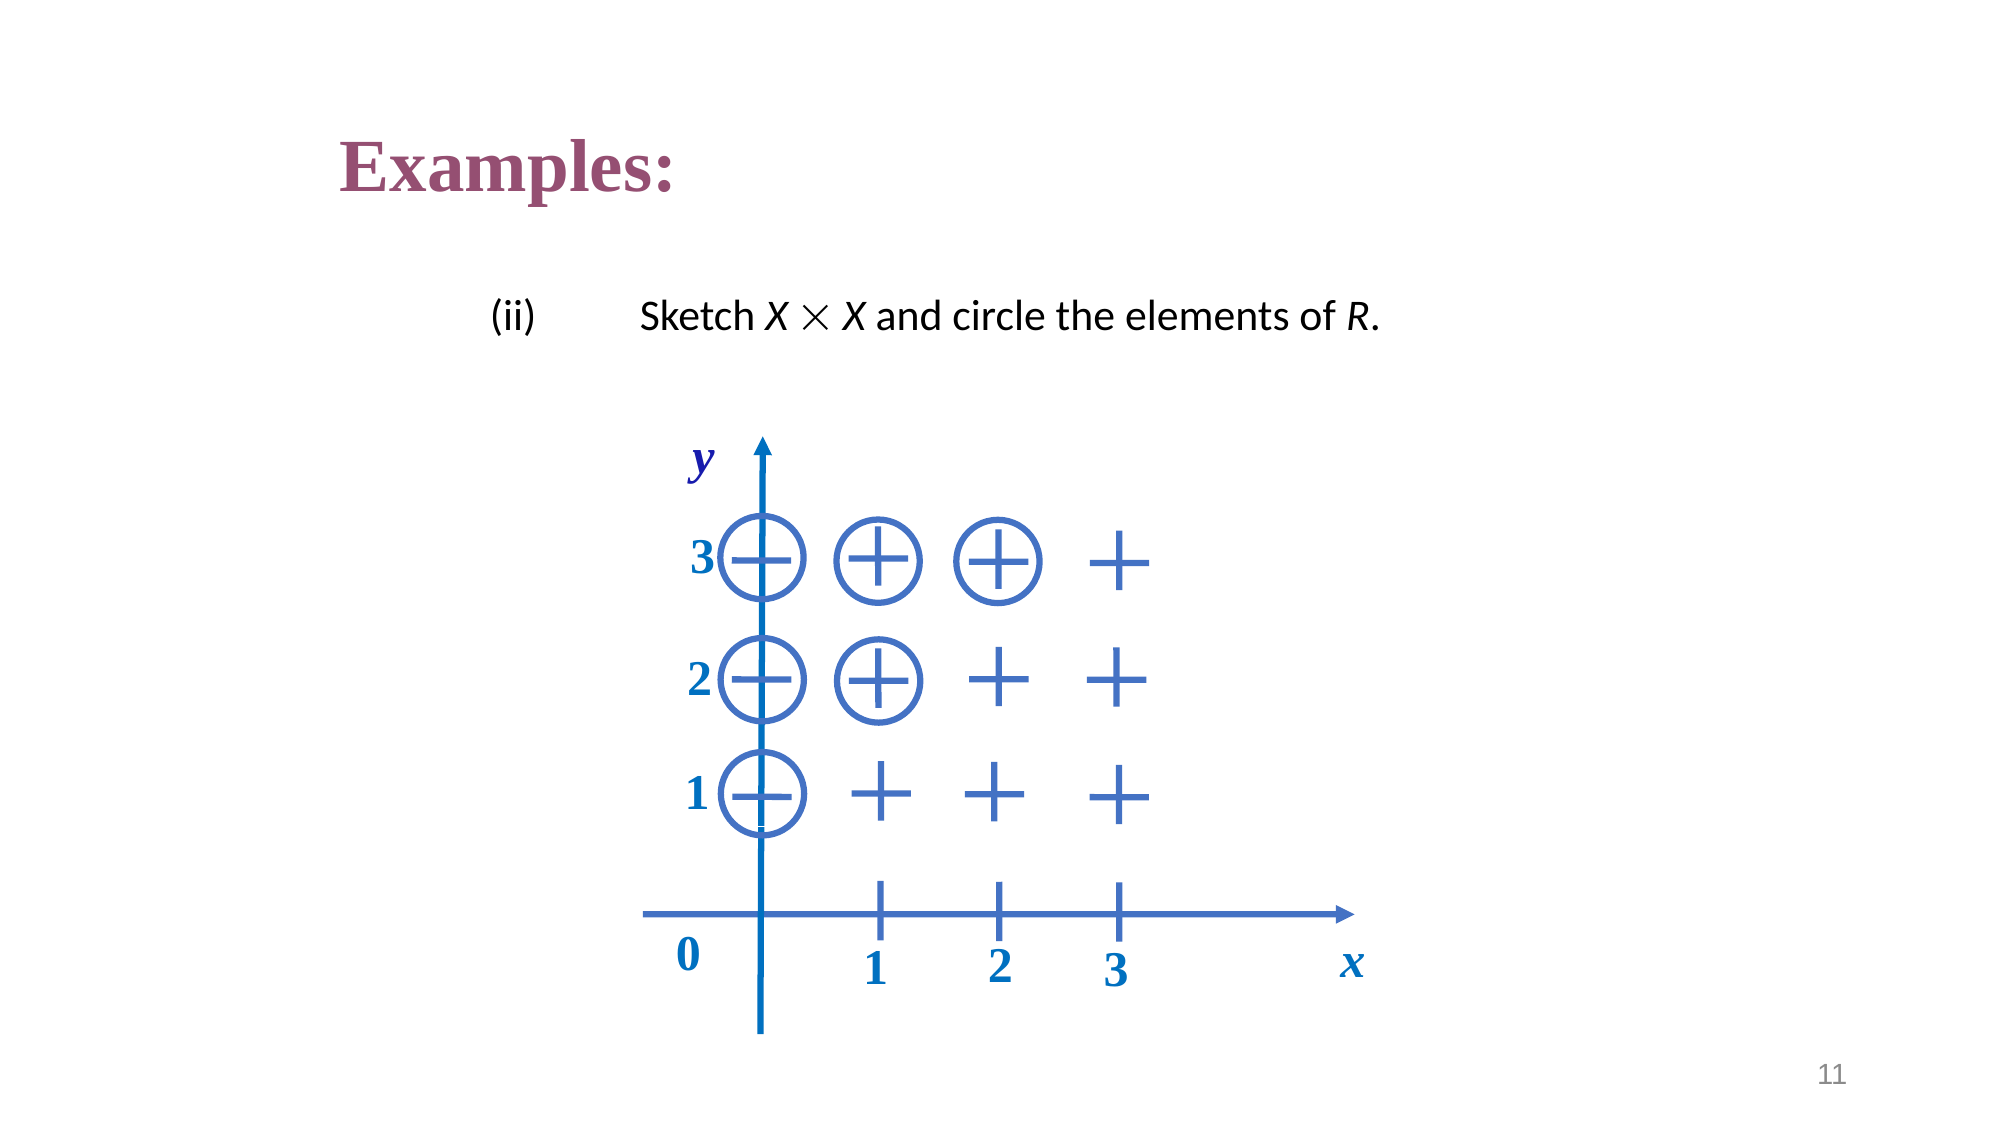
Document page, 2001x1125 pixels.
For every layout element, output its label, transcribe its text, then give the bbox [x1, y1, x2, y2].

list (ii) Sketch X  X and circle the elements of R. [324, 285, 1675, 1029]
text_box [853, 639, 905, 648]
text_box [956, 531, 1040, 604]
text_box [836, 652, 921, 723]
text_box 1 [669, 752, 754, 827]
text_box [720, 638, 804, 722]
text_box x [1325, 920, 1443, 995]
text_box 1 [848, 927, 966, 1002]
text_box 2 [672, 637, 789, 713]
text_box [720, 752, 805, 836]
text_box 2 [973, 924, 1090, 1000]
text_box [971, 519, 1024, 529]
text_box 3 [772, 516, 793, 528]
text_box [969, 529, 1029, 589]
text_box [1089, 764, 1149, 825]
text_box 3 [675, 516, 752, 591]
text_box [964, 761, 1025, 822]
text_box [720, 515, 804, 600]
text_box 0 [661, 912, 778, 988]
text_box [1089, 530, 1150, 591]
text_box [1120, 908, 1355, 920]
text_box 3 [1088, 929, 1206, 1004]
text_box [851, 761, 911, 821]
title Examples: [324, 73, 1675, 262]
text_box y [677, 416, 795, 492]
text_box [1086, 647, 1147, 707]
text_box [836, 532, 920, 603]
slide_number 11 [1412, 1042, 1863, 1103]
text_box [848, 526, 909, 586]
text_box [855, 519, 901, 526]
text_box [969, 646, 1029, 707]
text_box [848, 648, 909, 708]
text_box 1 [771, 752, 787, 759]
